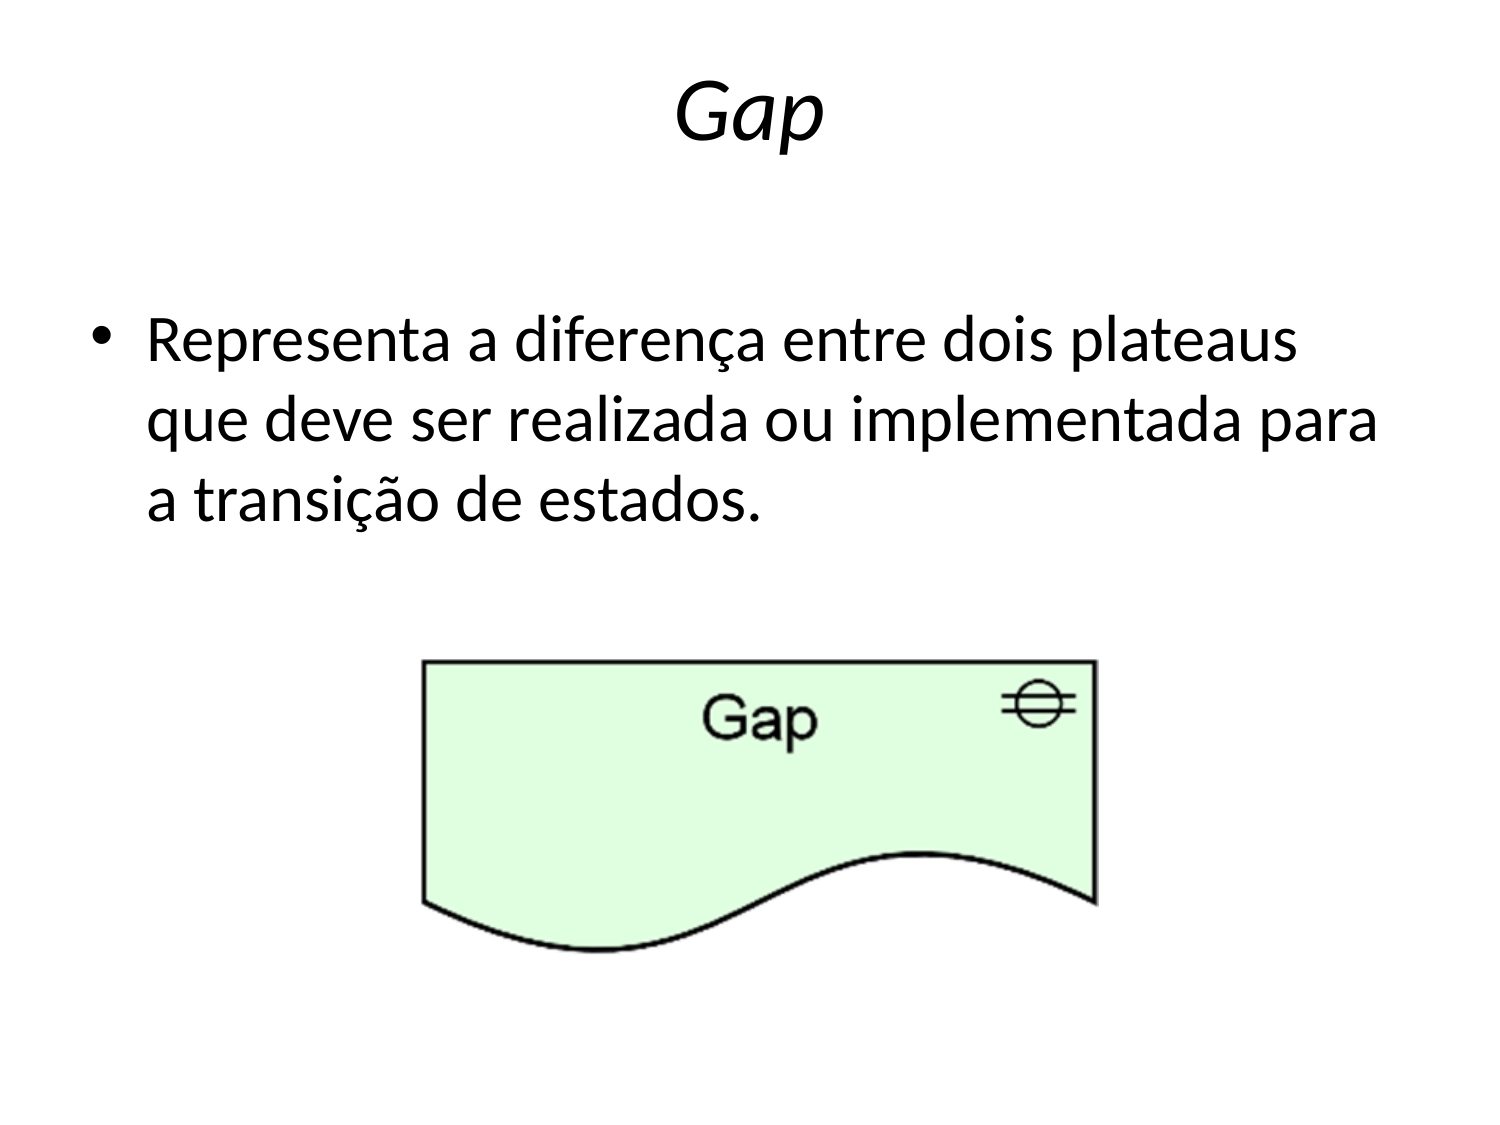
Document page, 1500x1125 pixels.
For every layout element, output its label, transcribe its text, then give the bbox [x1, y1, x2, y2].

picture [420, 658, 1099, 962]
list Representa a diferença entre dois plateaus que deve ser realizada ou implementada para a transição de estados. [75, 287, 1425, 668]
title Gap [75, 2, 1425, 206]
